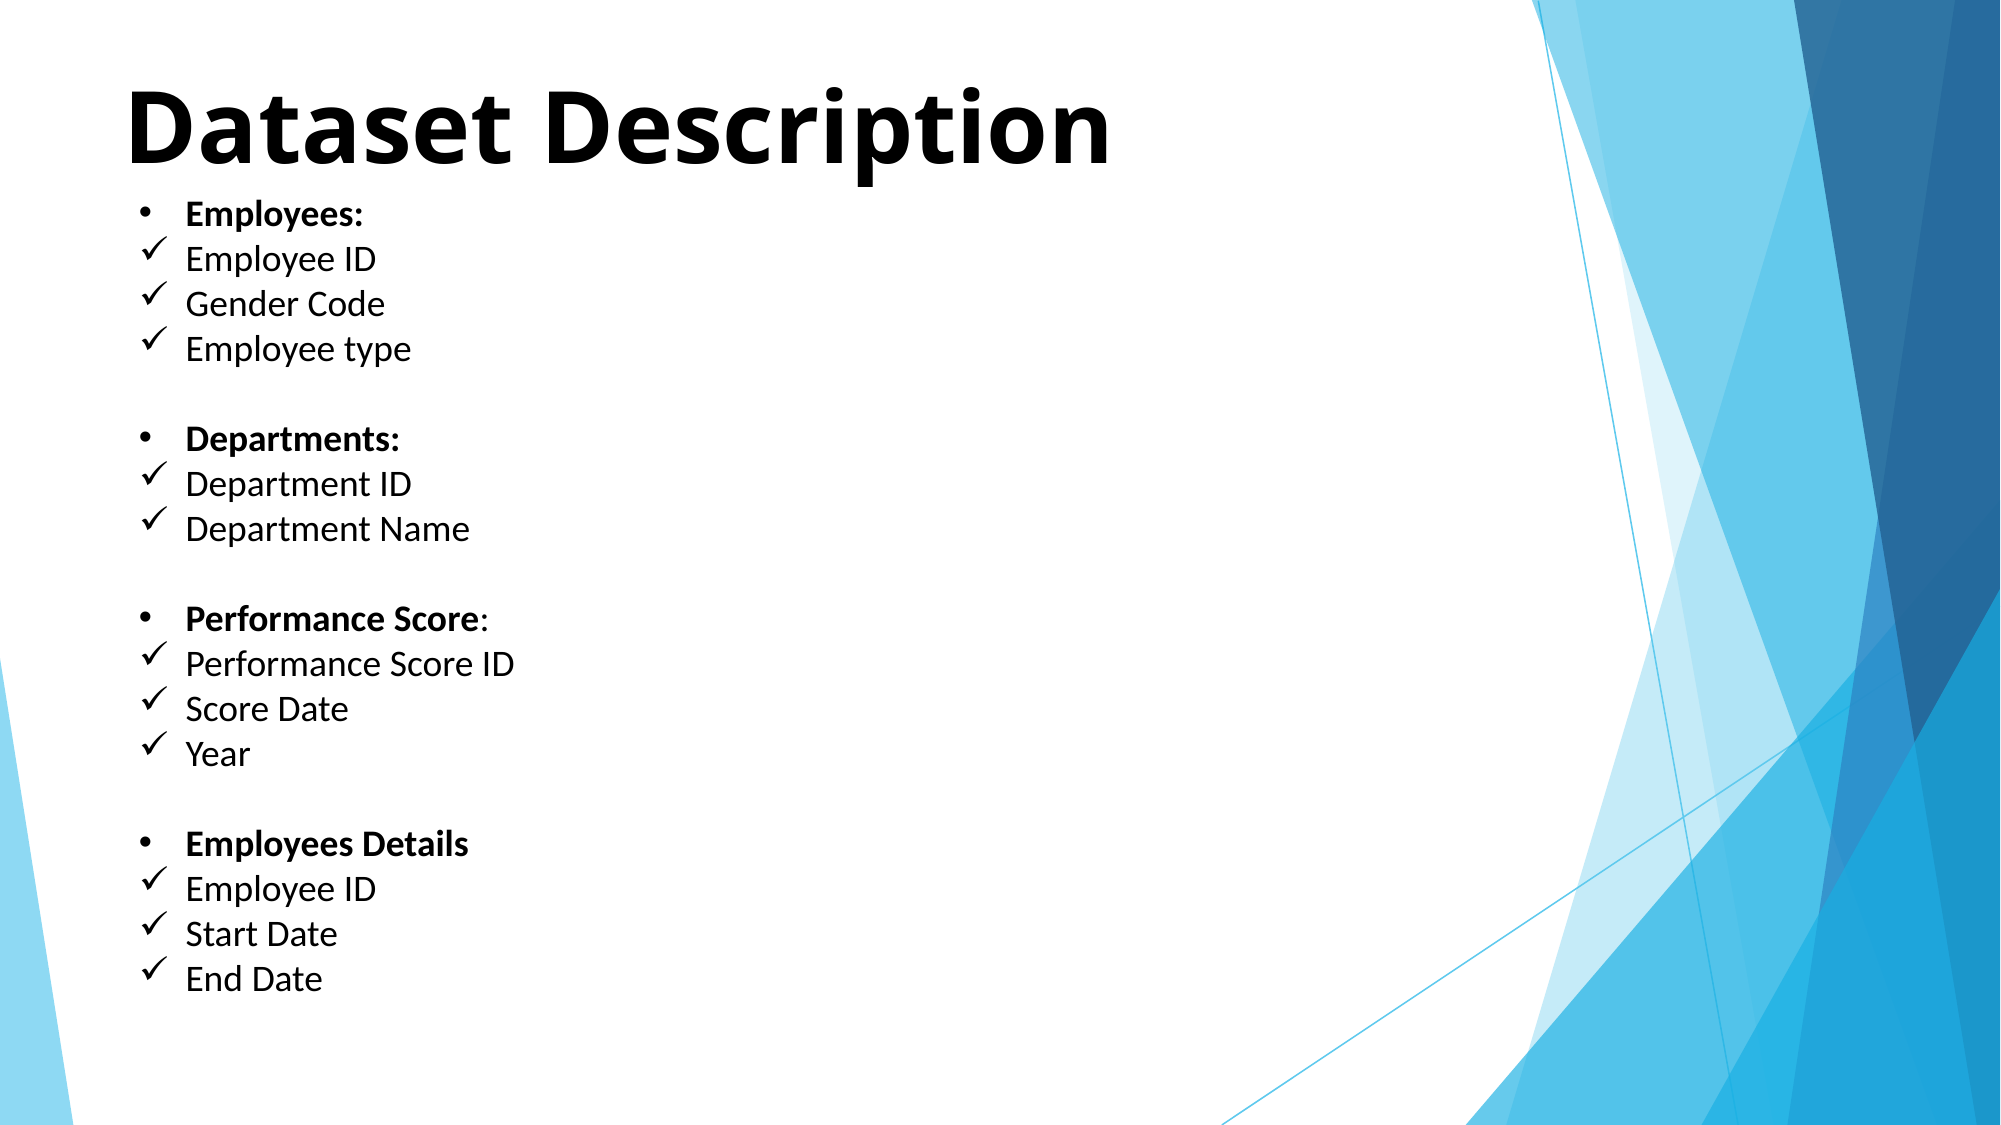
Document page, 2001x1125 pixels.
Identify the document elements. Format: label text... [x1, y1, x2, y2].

title Dataset Description [123, 63, 1877, 182]
text_box Employees: Employee ID Gender Code Employee type Departments: Department ID Department Name Performance Score: Performance Score ID Score Date Year Employees Details Employee ID Start Date End Date [123, 181, 1629, 1052]
